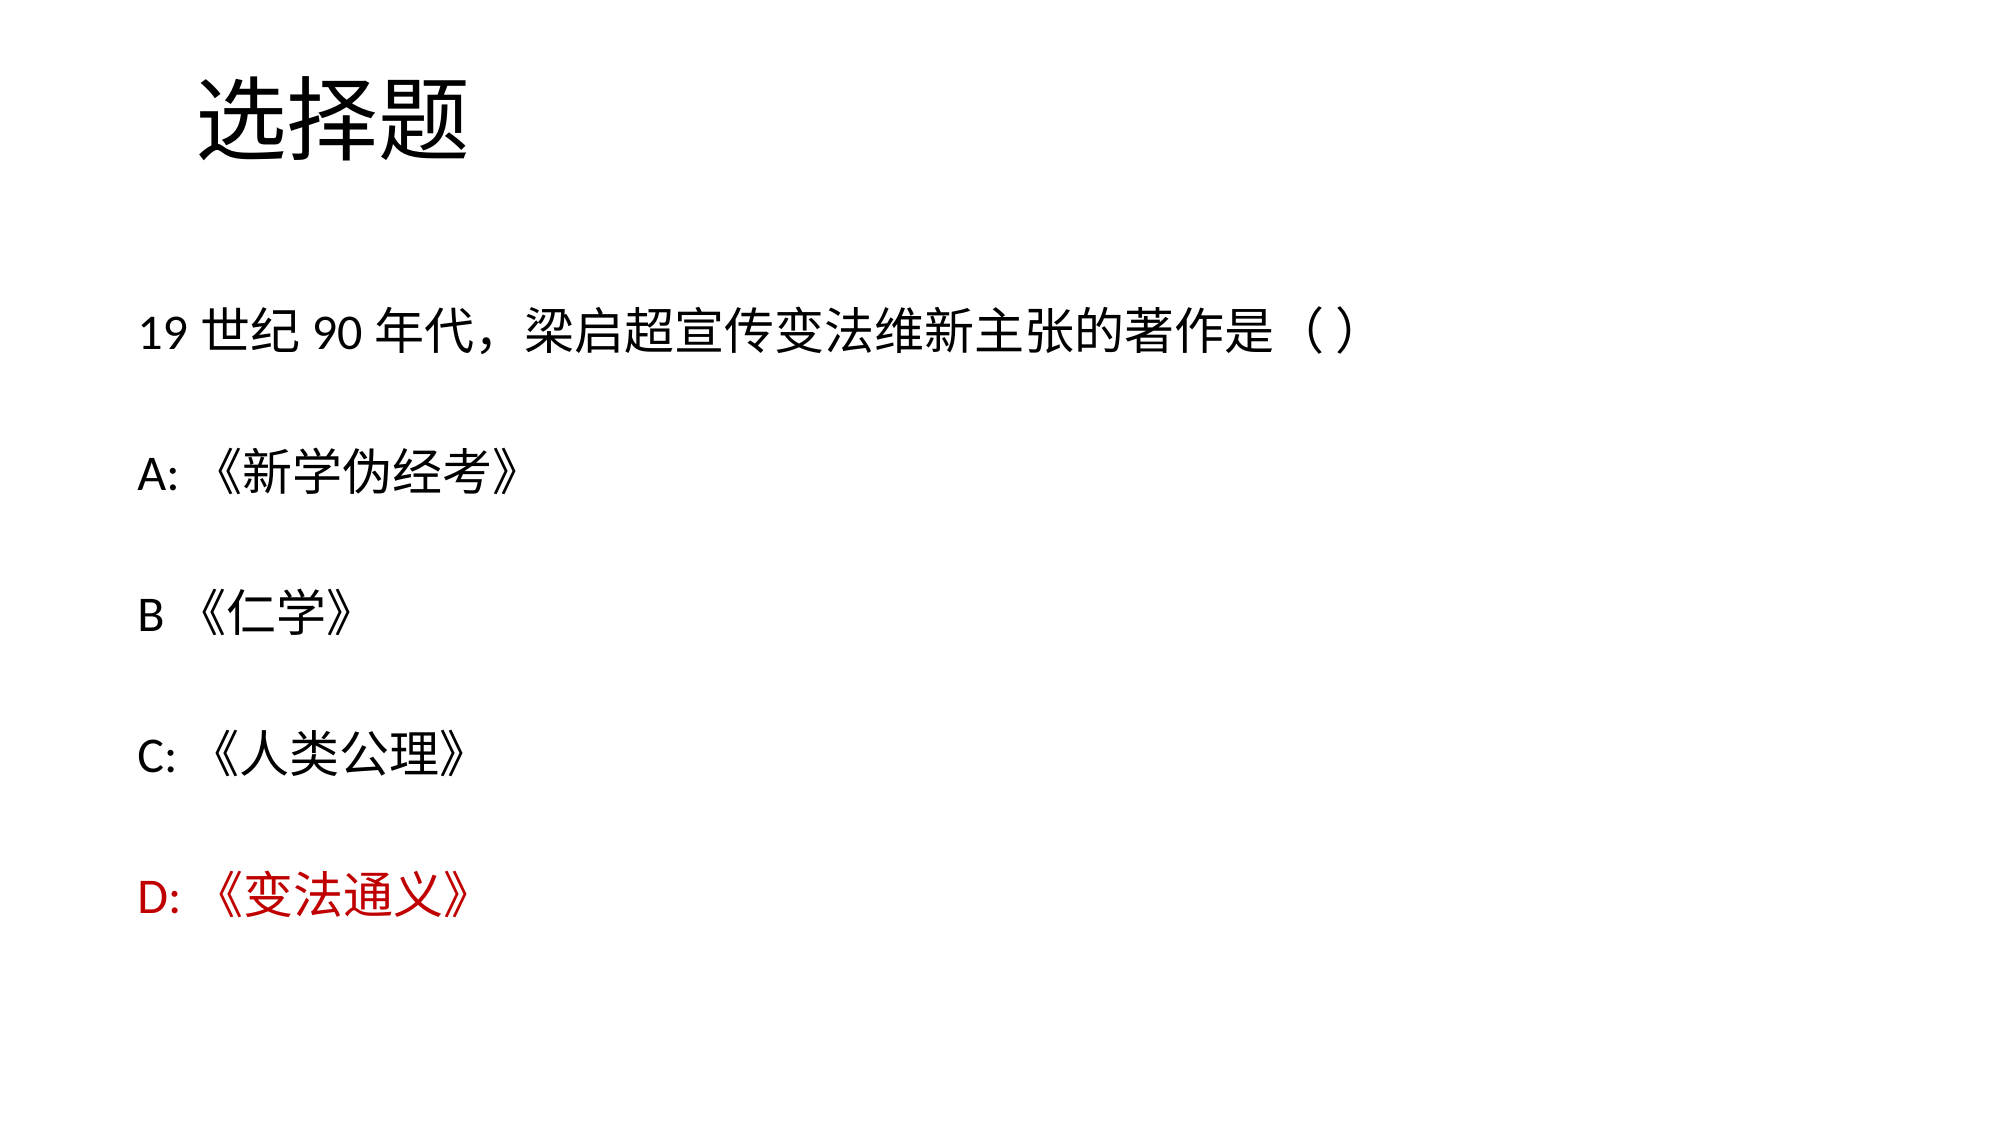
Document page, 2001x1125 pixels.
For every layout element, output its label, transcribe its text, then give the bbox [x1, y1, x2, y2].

list 19世纪90年代，梁启超宣传变法维新主张的著作是（ ） A:《新学伪经考》 B《仁学》 C:《人类公理》 D:《变法通义》 [122, 232, 2000, 1079]
title 选择题 [137, 14, 1863, 232]
